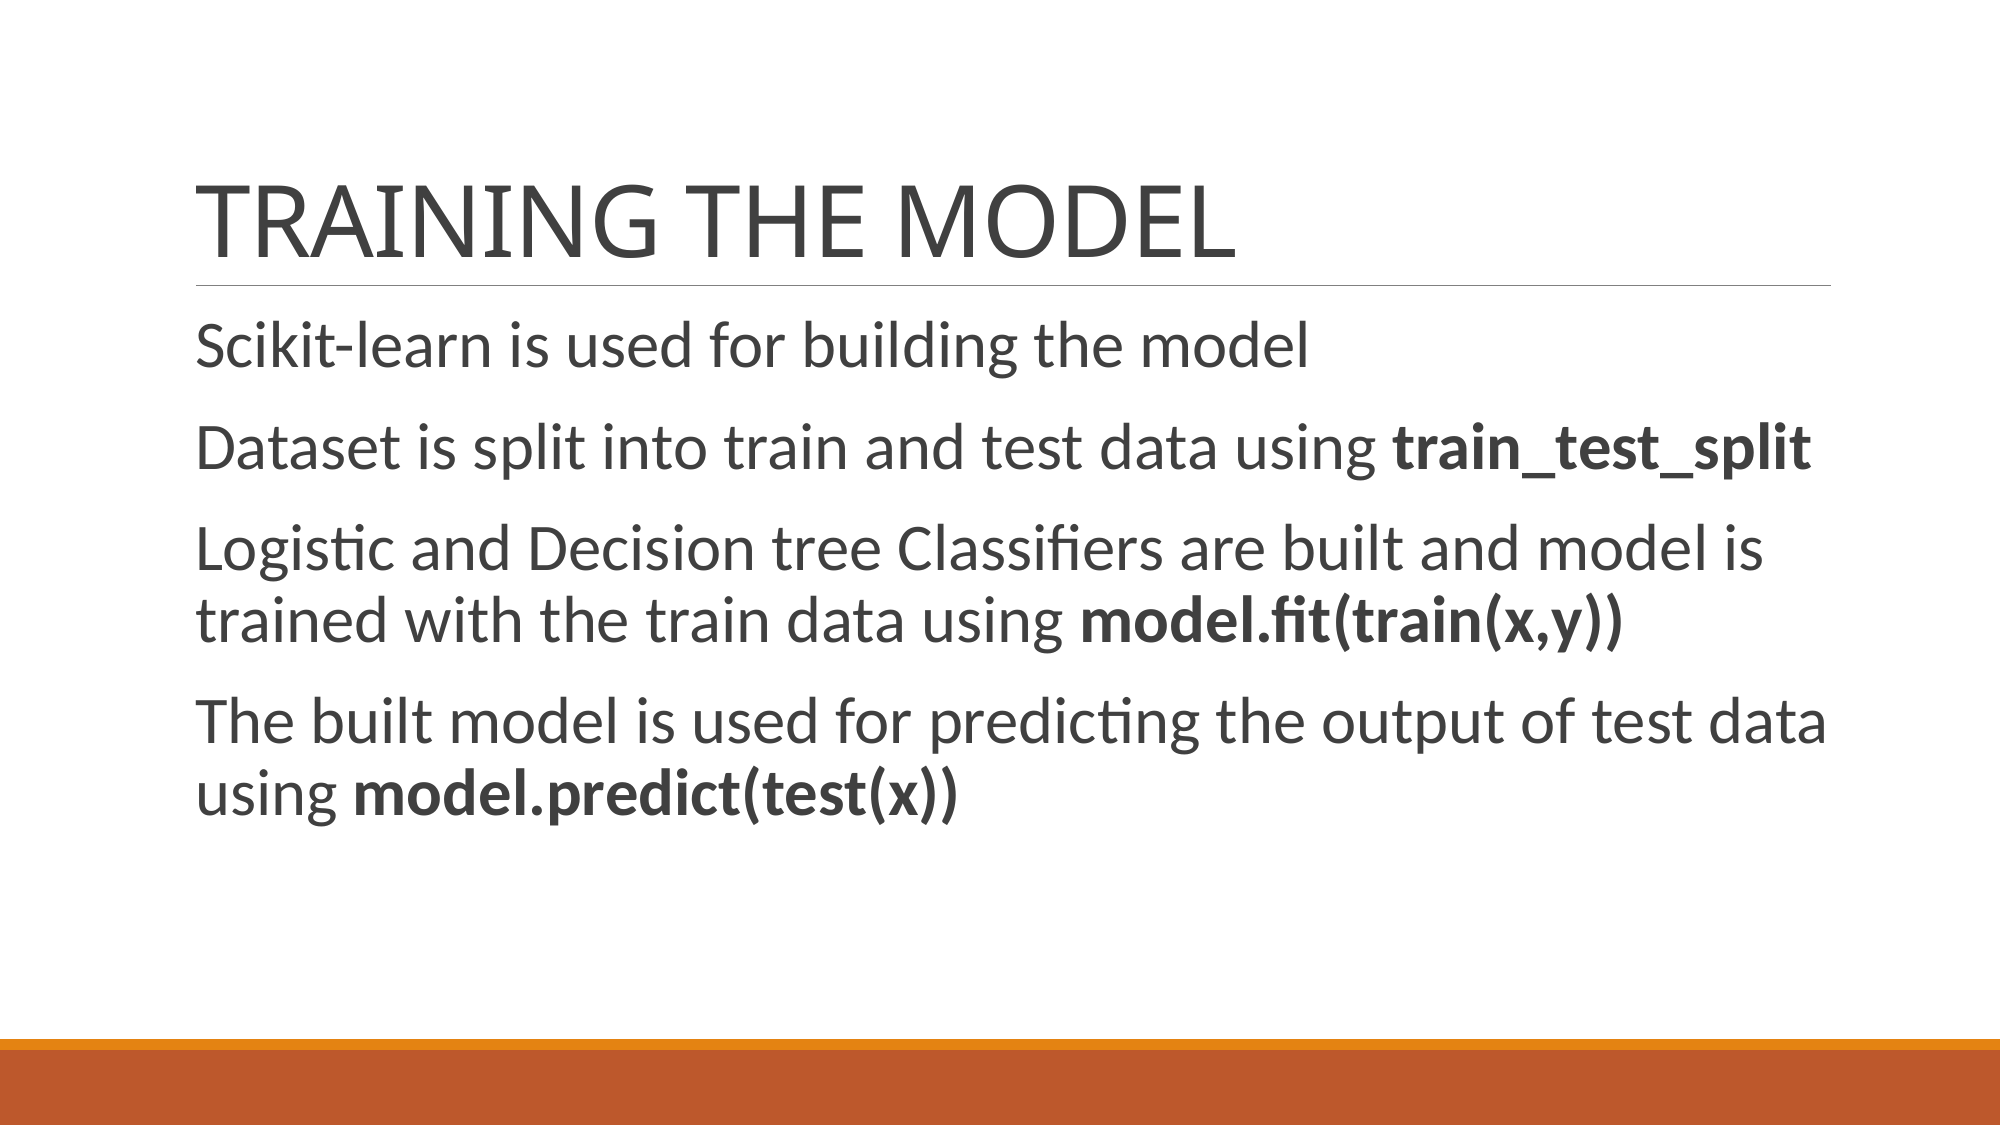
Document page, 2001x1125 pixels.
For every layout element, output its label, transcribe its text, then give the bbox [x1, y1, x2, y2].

title TRAINING THE MODEL [180, 47, 1830, 285]
list Scikit-learn is used for building the model Dataset is split into train and test data using train_test_split Logistic and Decision tree Classifiers are built and model is trained with the train data using model.fit(train(x,y)) The built model is used for predicting the output of test data using model.predict(test(x)) [180, 302, 1830, 963]
